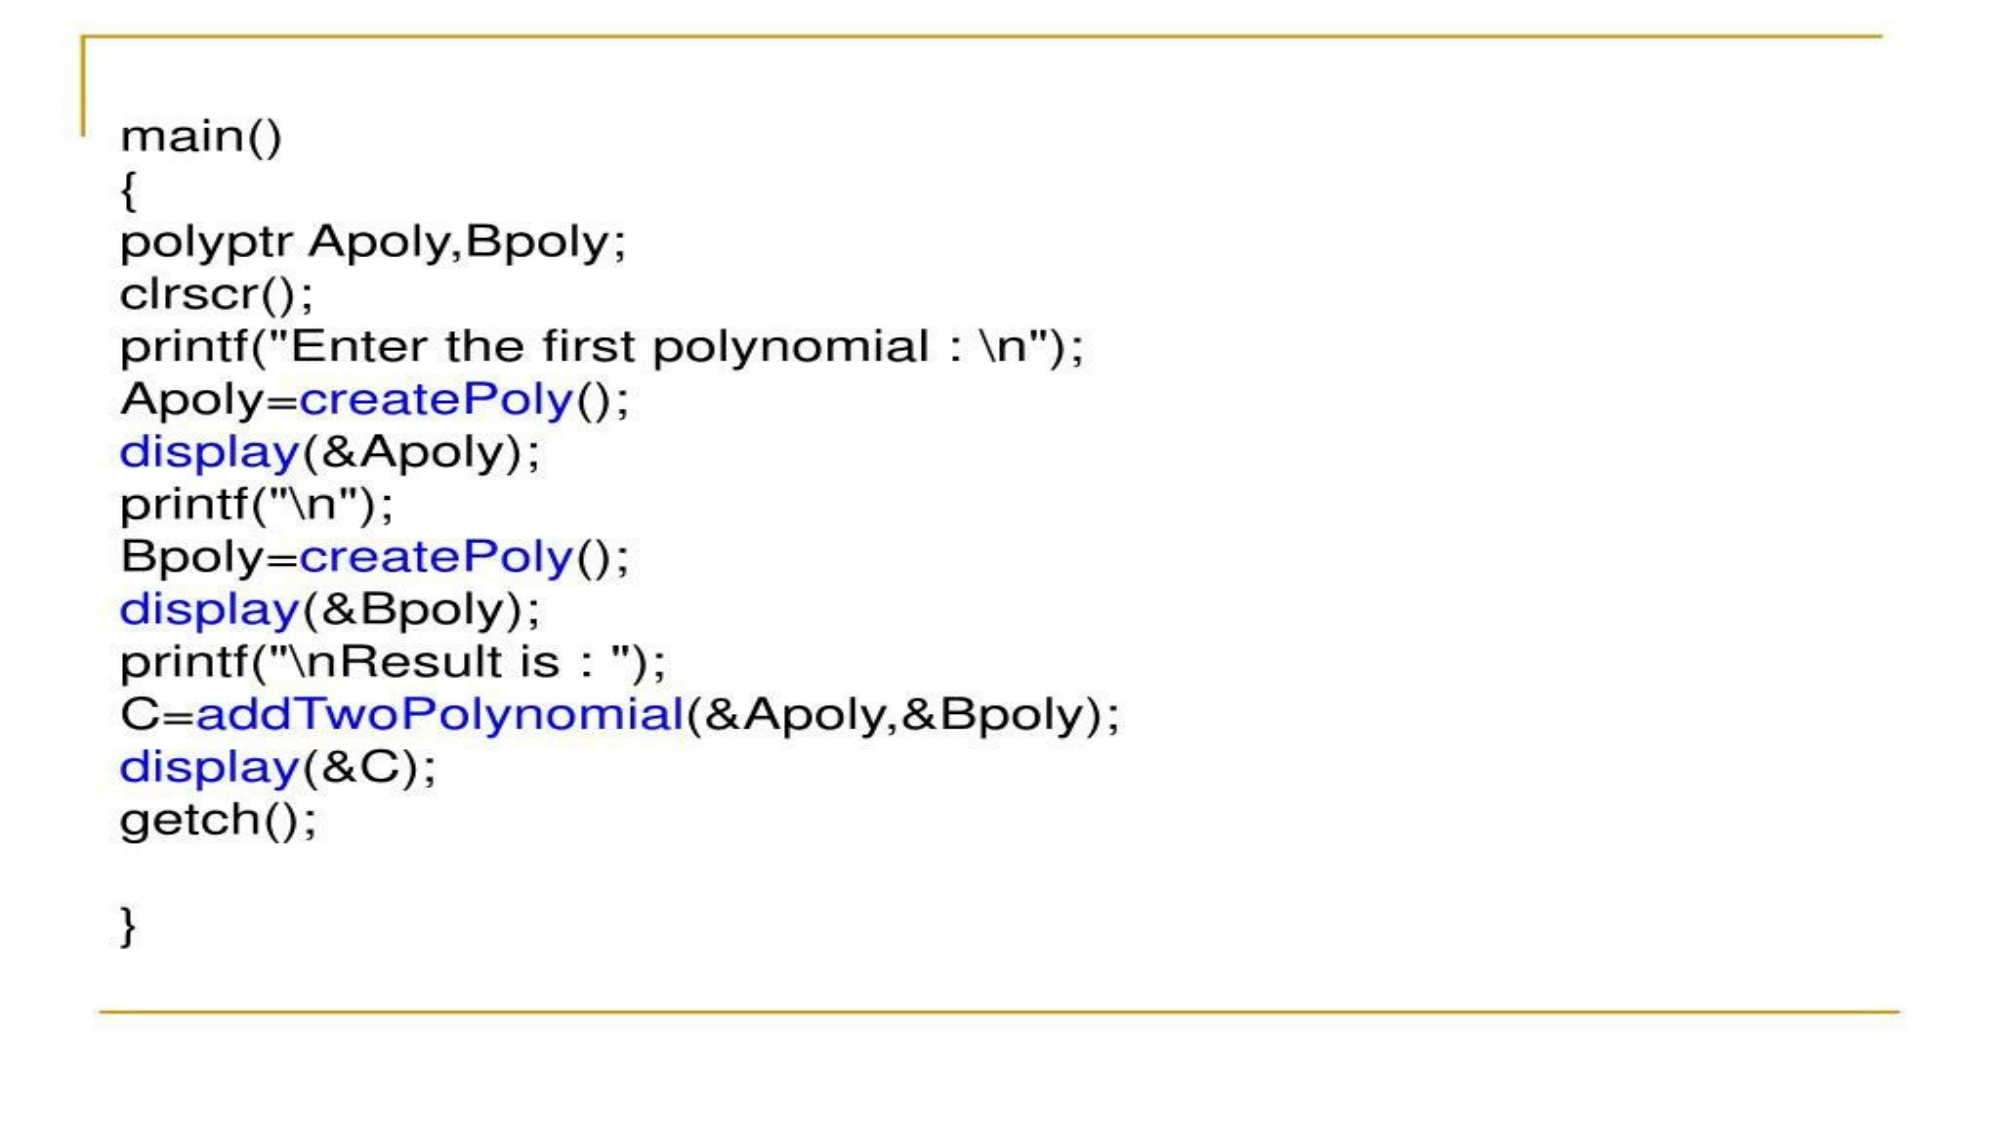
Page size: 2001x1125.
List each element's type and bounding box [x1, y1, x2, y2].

text_box [0, 0, 2000, 1125]
